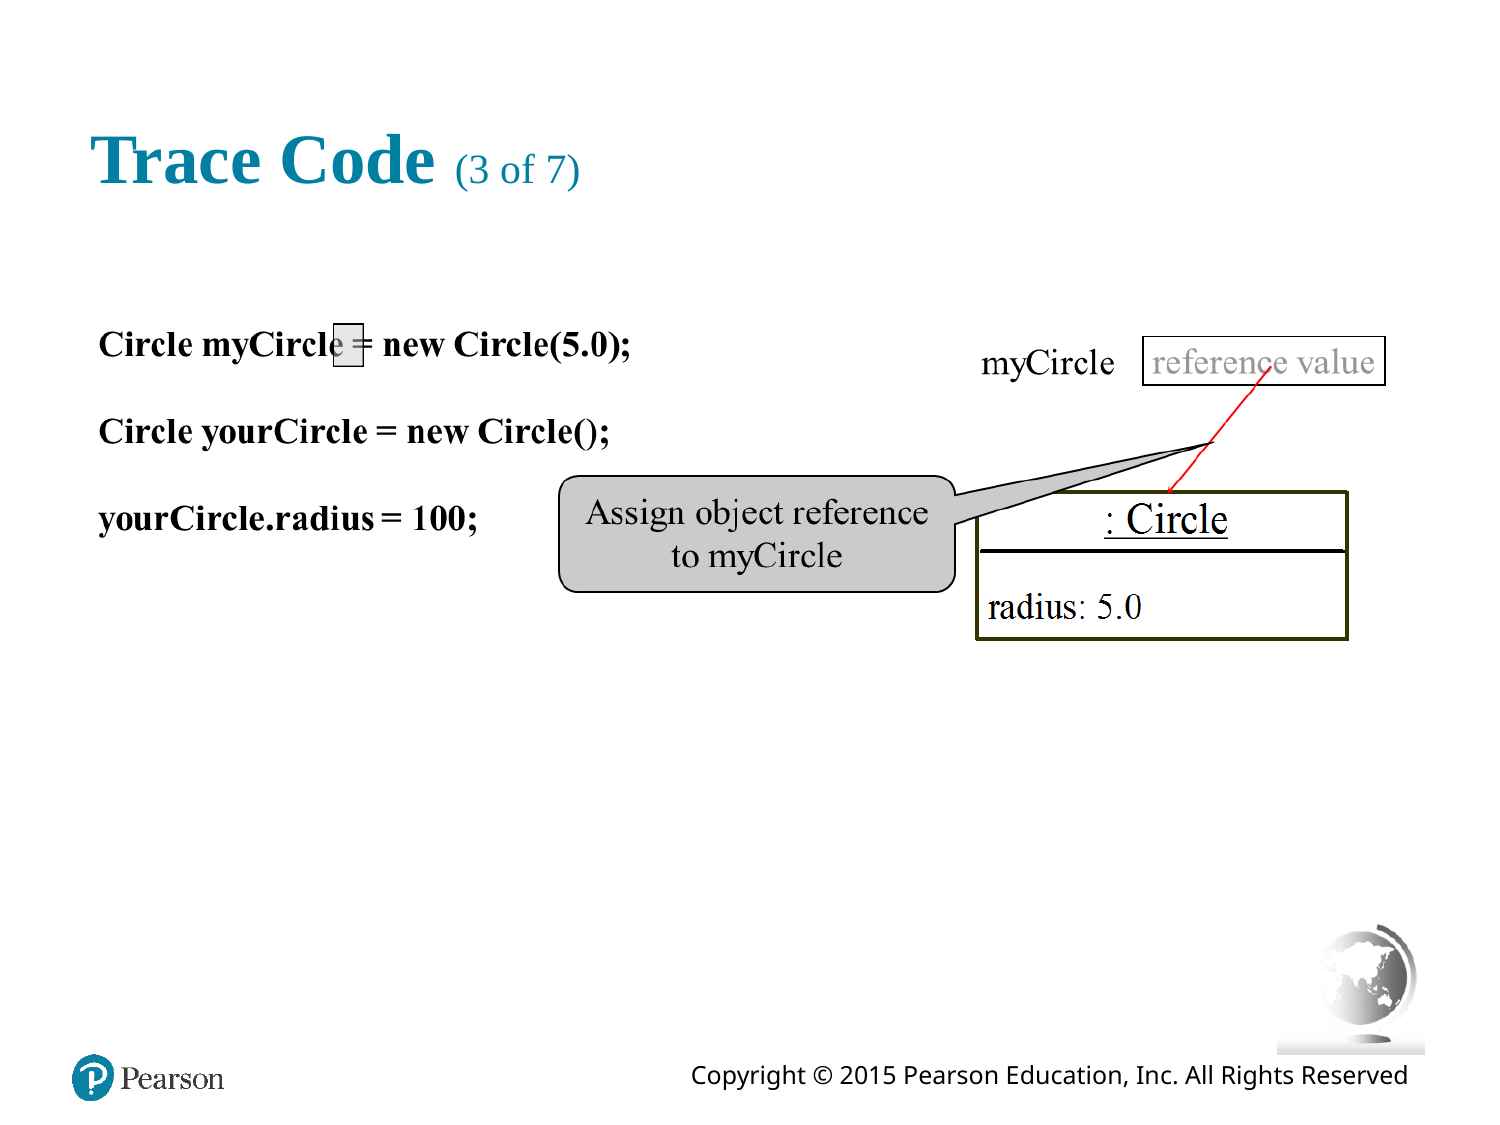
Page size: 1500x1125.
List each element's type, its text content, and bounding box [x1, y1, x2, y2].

picture [99, 1054, 224, 1101]
picture [1277, 919, 1425, 1055]
picture [74, 307, 1398, 654]
picture [81, 1063, 106, 1088]
picture [72, 1088, 82, 1101]
title Trace Code (3 of 7) [75, 37, 1425, 213]
picture [72, 1054, 88, 1070]
